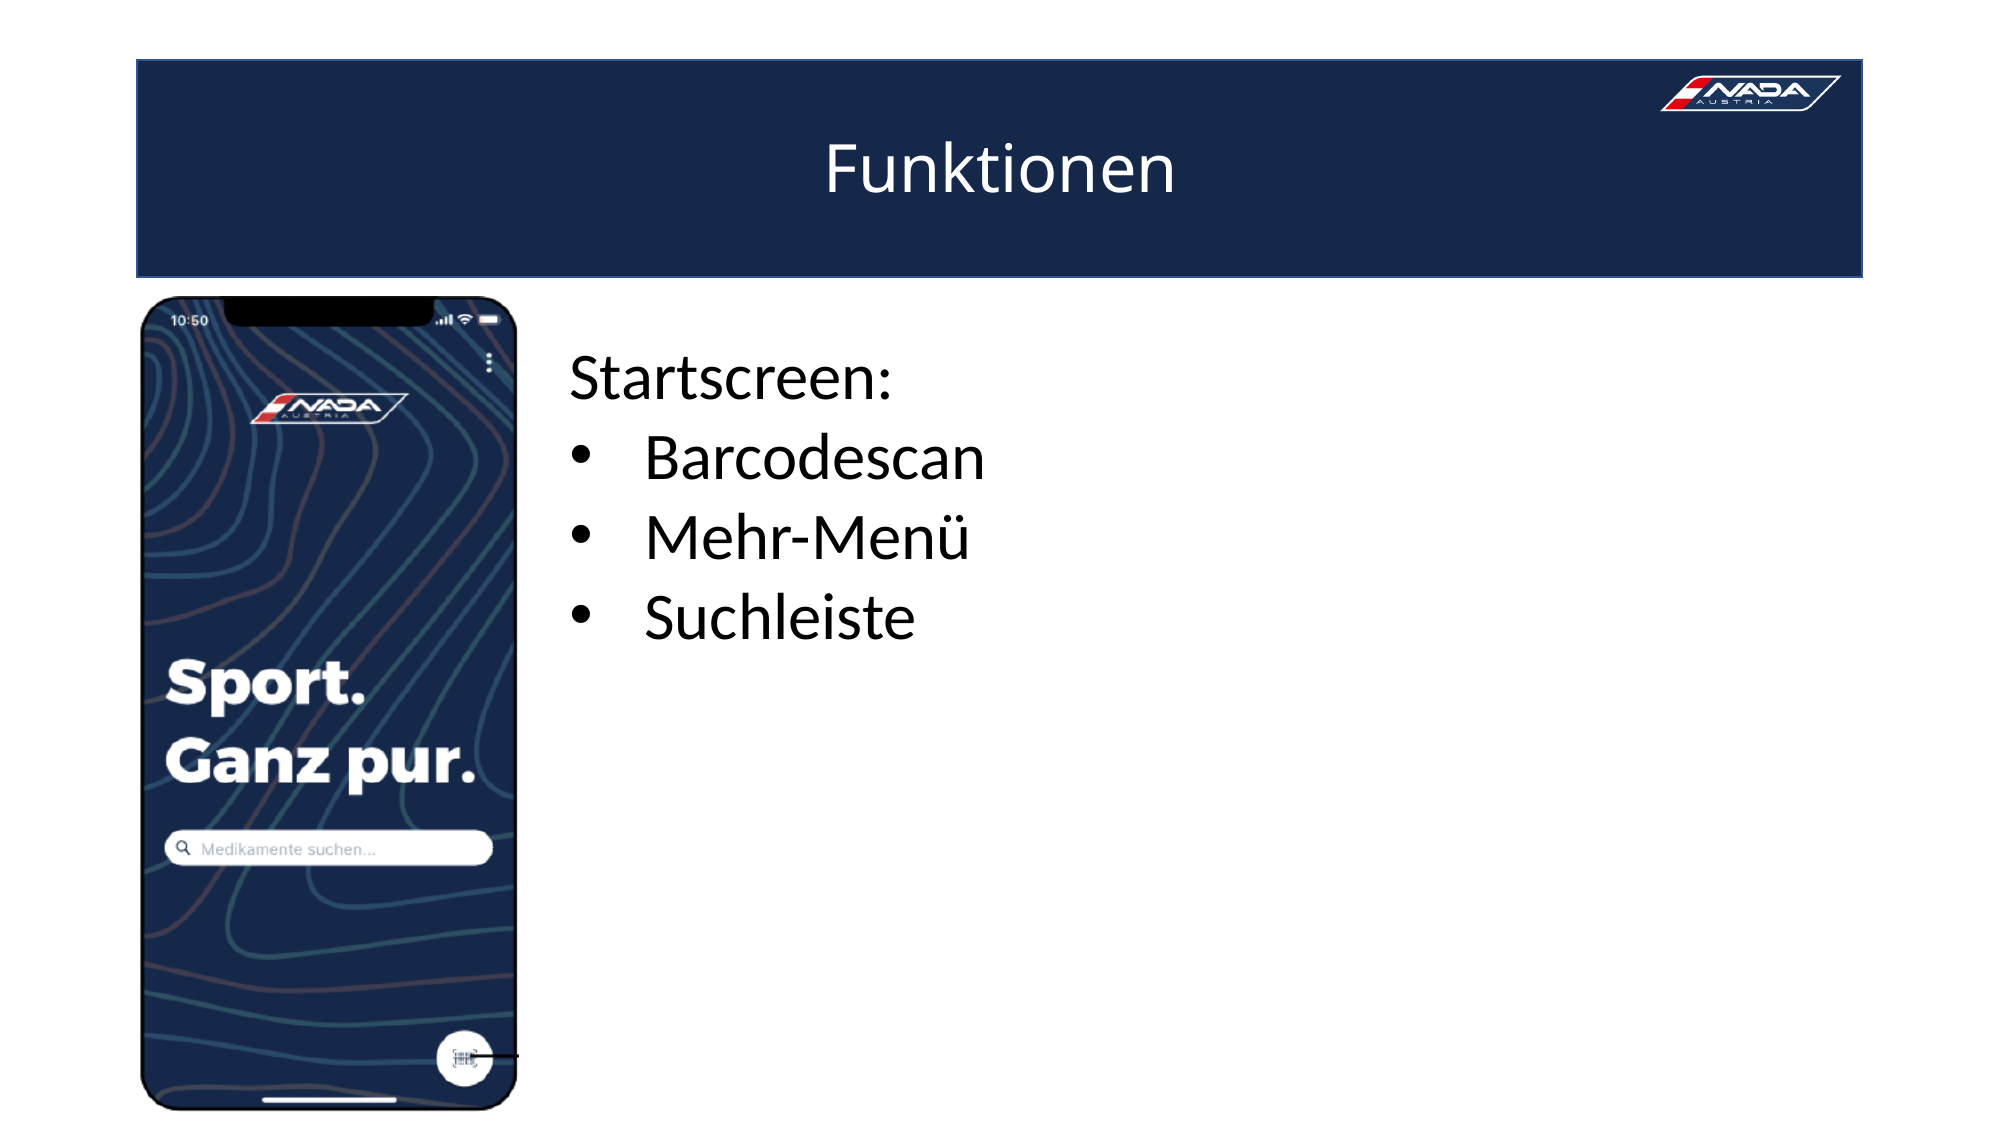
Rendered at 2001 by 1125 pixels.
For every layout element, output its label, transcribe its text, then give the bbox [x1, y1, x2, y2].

text_box Startscreen: Barcodescan Mehr-Menü Suchleiste [554, 325, 1863, 741]
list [139, 290, 523, 1114]
title Funktionen [139, 62, 1863, 280]
